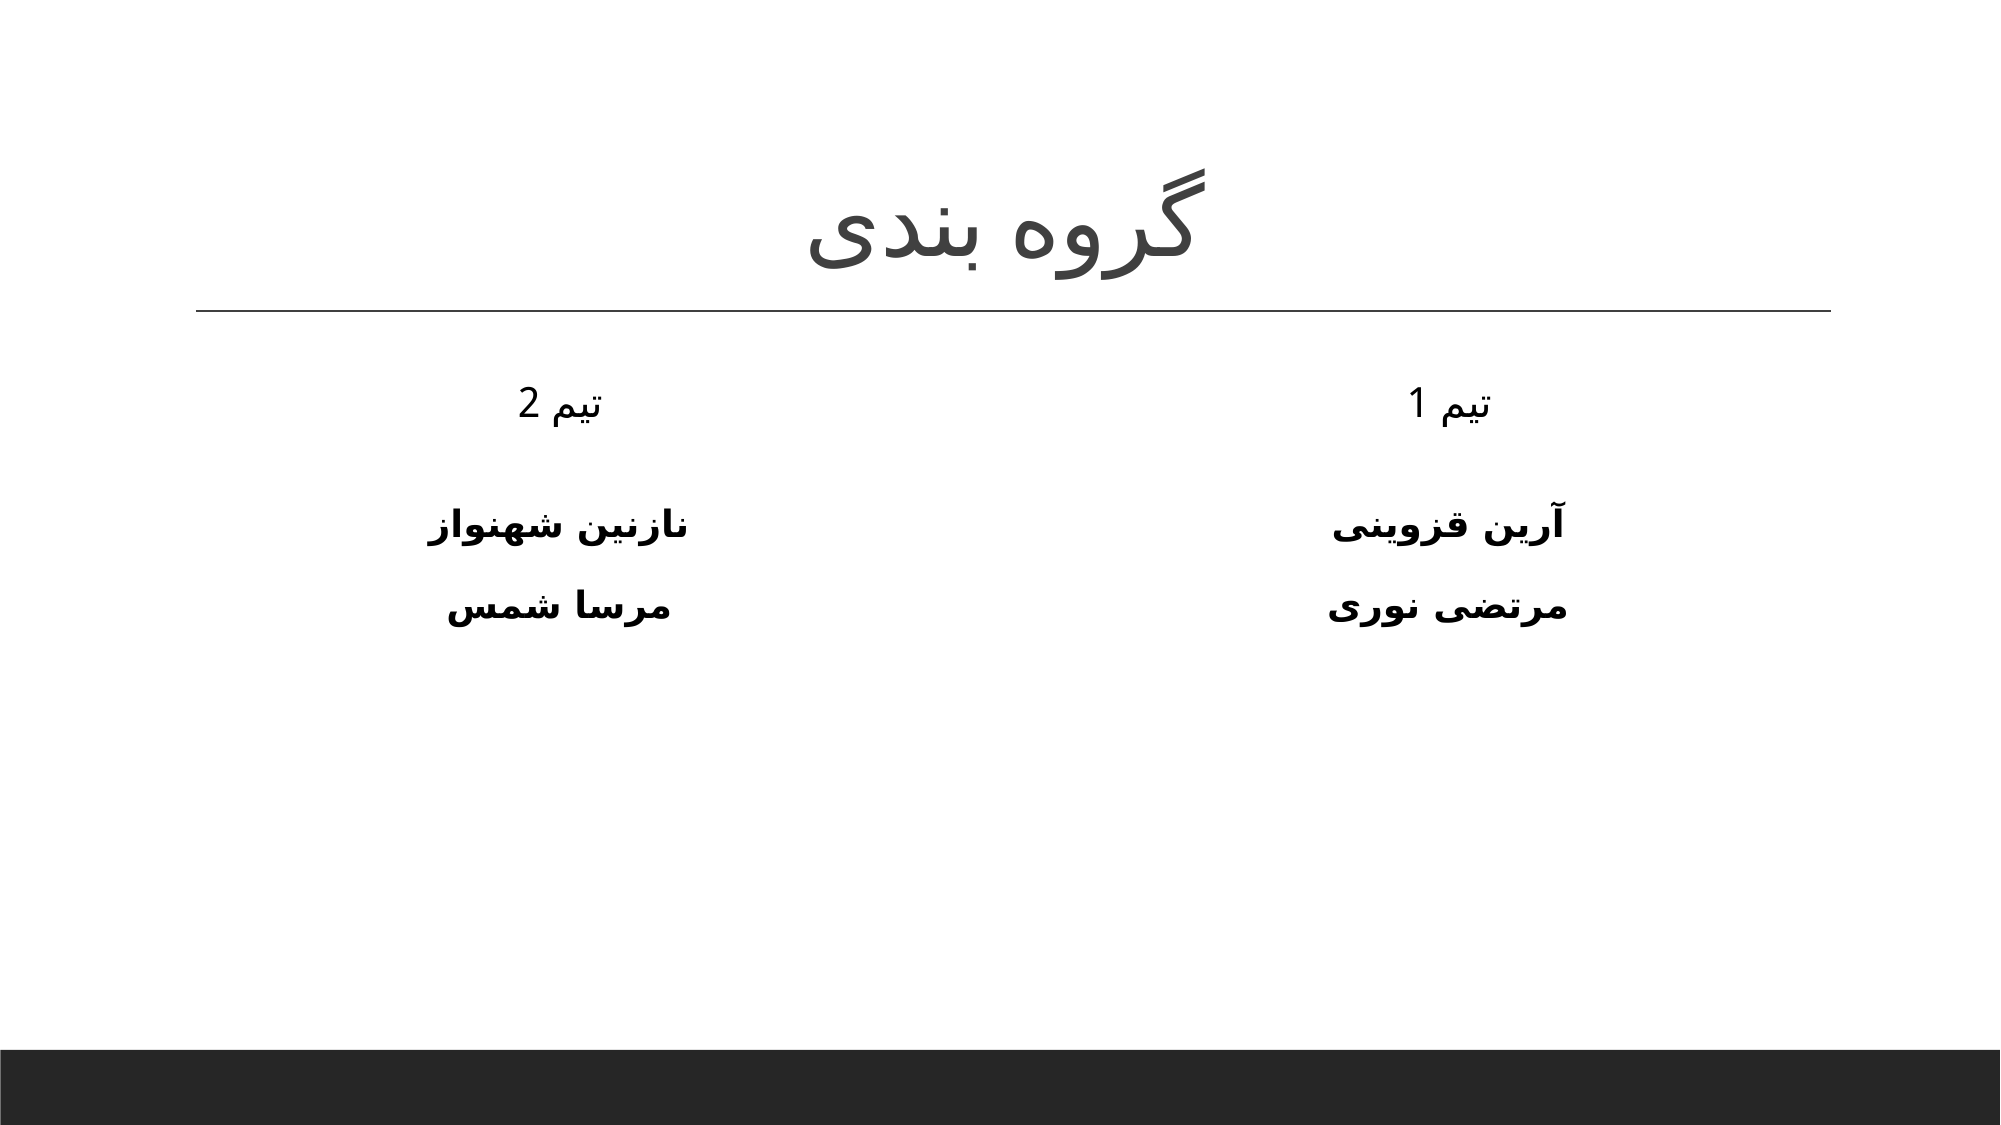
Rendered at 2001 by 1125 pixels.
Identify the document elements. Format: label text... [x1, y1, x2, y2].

list آرین قزوینی مرتضی نوری [1068, 485, 1830, 963]
title گروه بندی [180, 47, 1830, 285]
list نازنین شهنواز مرسا شمس [180, 485, 942, 963]
list تیم 1 [1068, 337, 1830, 459]
list تیم 2 [180, 337, 942, 459]
